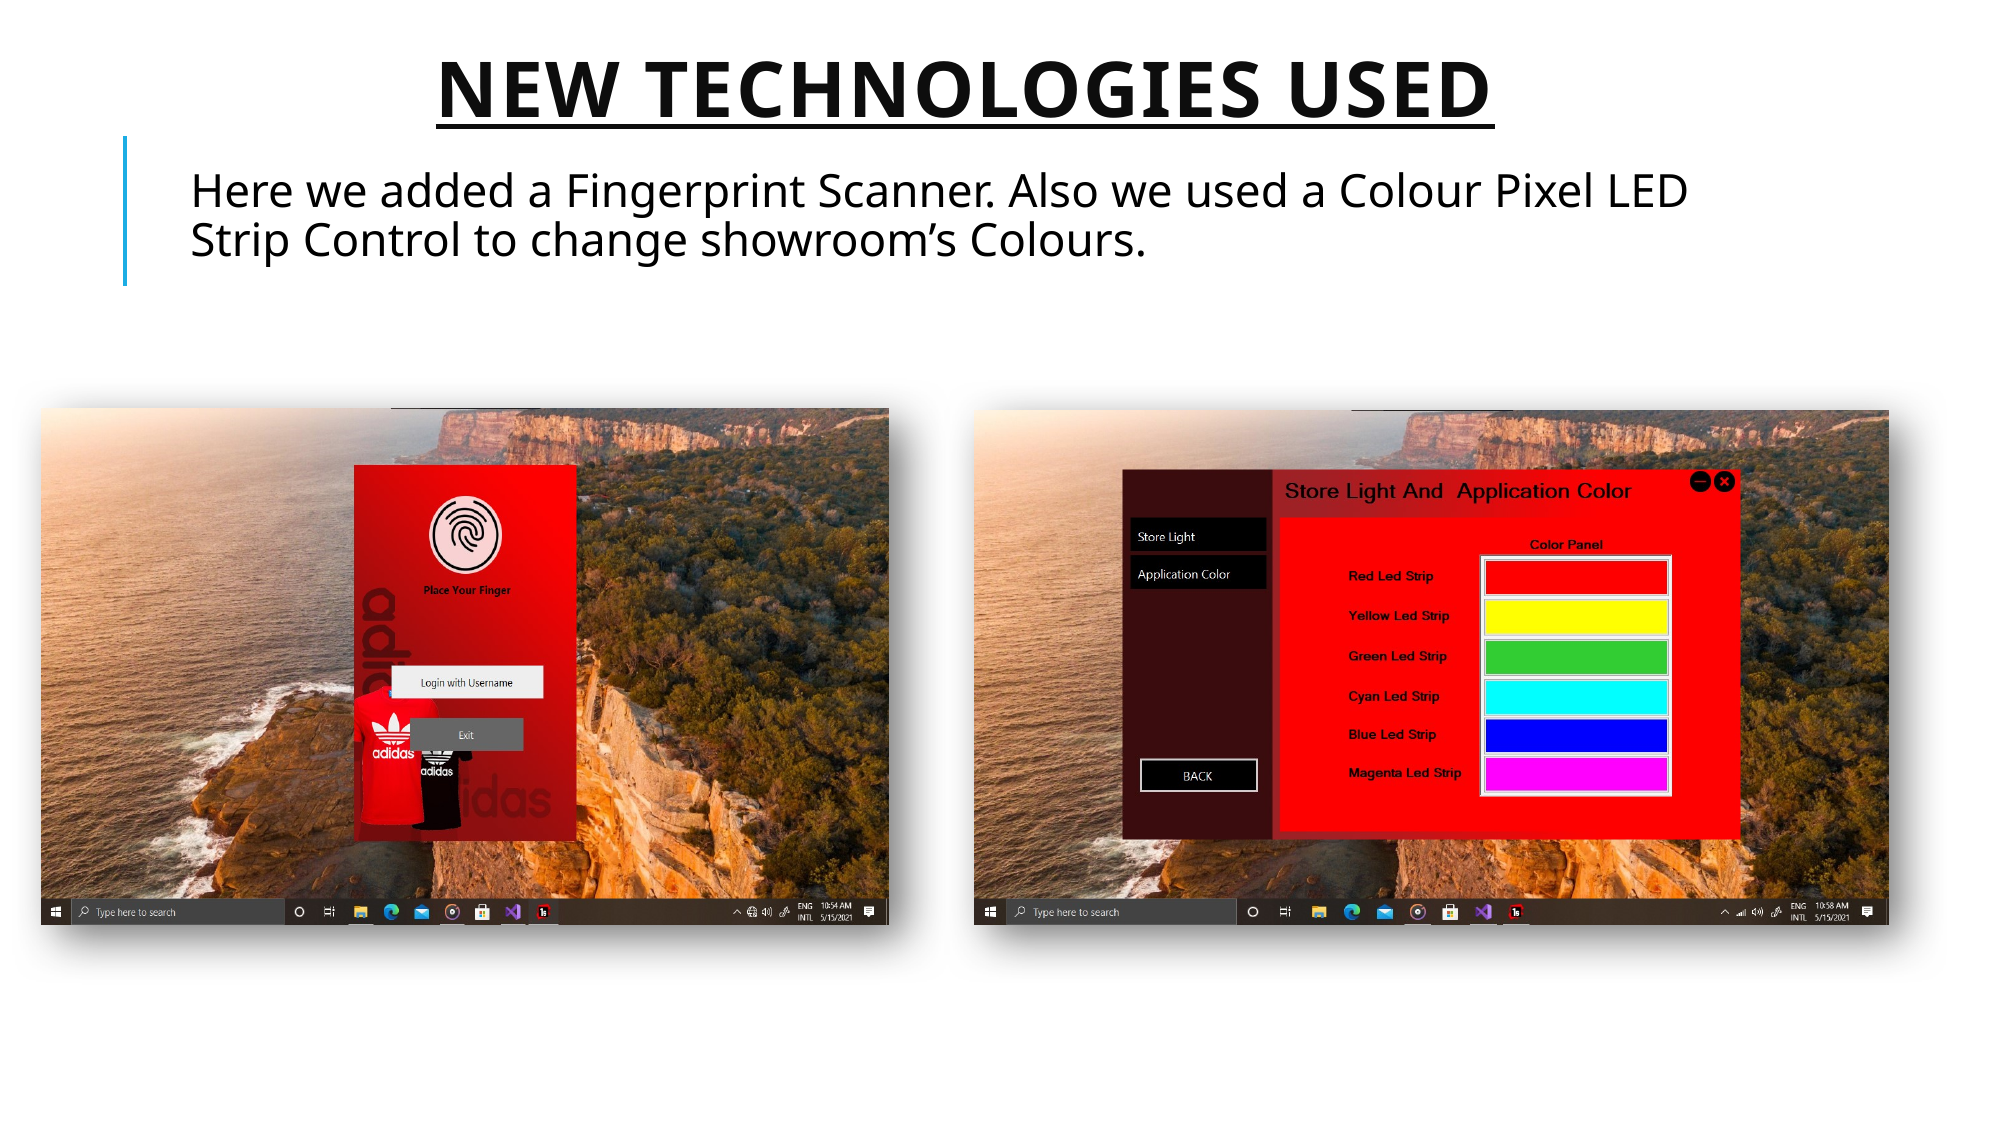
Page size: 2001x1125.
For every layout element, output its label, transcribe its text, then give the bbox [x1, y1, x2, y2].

picture [41, 407, 889, 925]
picture [974, 410, 1889, 925]
title NEW TECHNOLOGIES USED [168, 51, 1763, 140]
list Here we added a Fingerprint Scanner. Also we used a Colour Pixel LED Strip Control to change showroom’s Colours. [168, 159, 1763, 1035]
